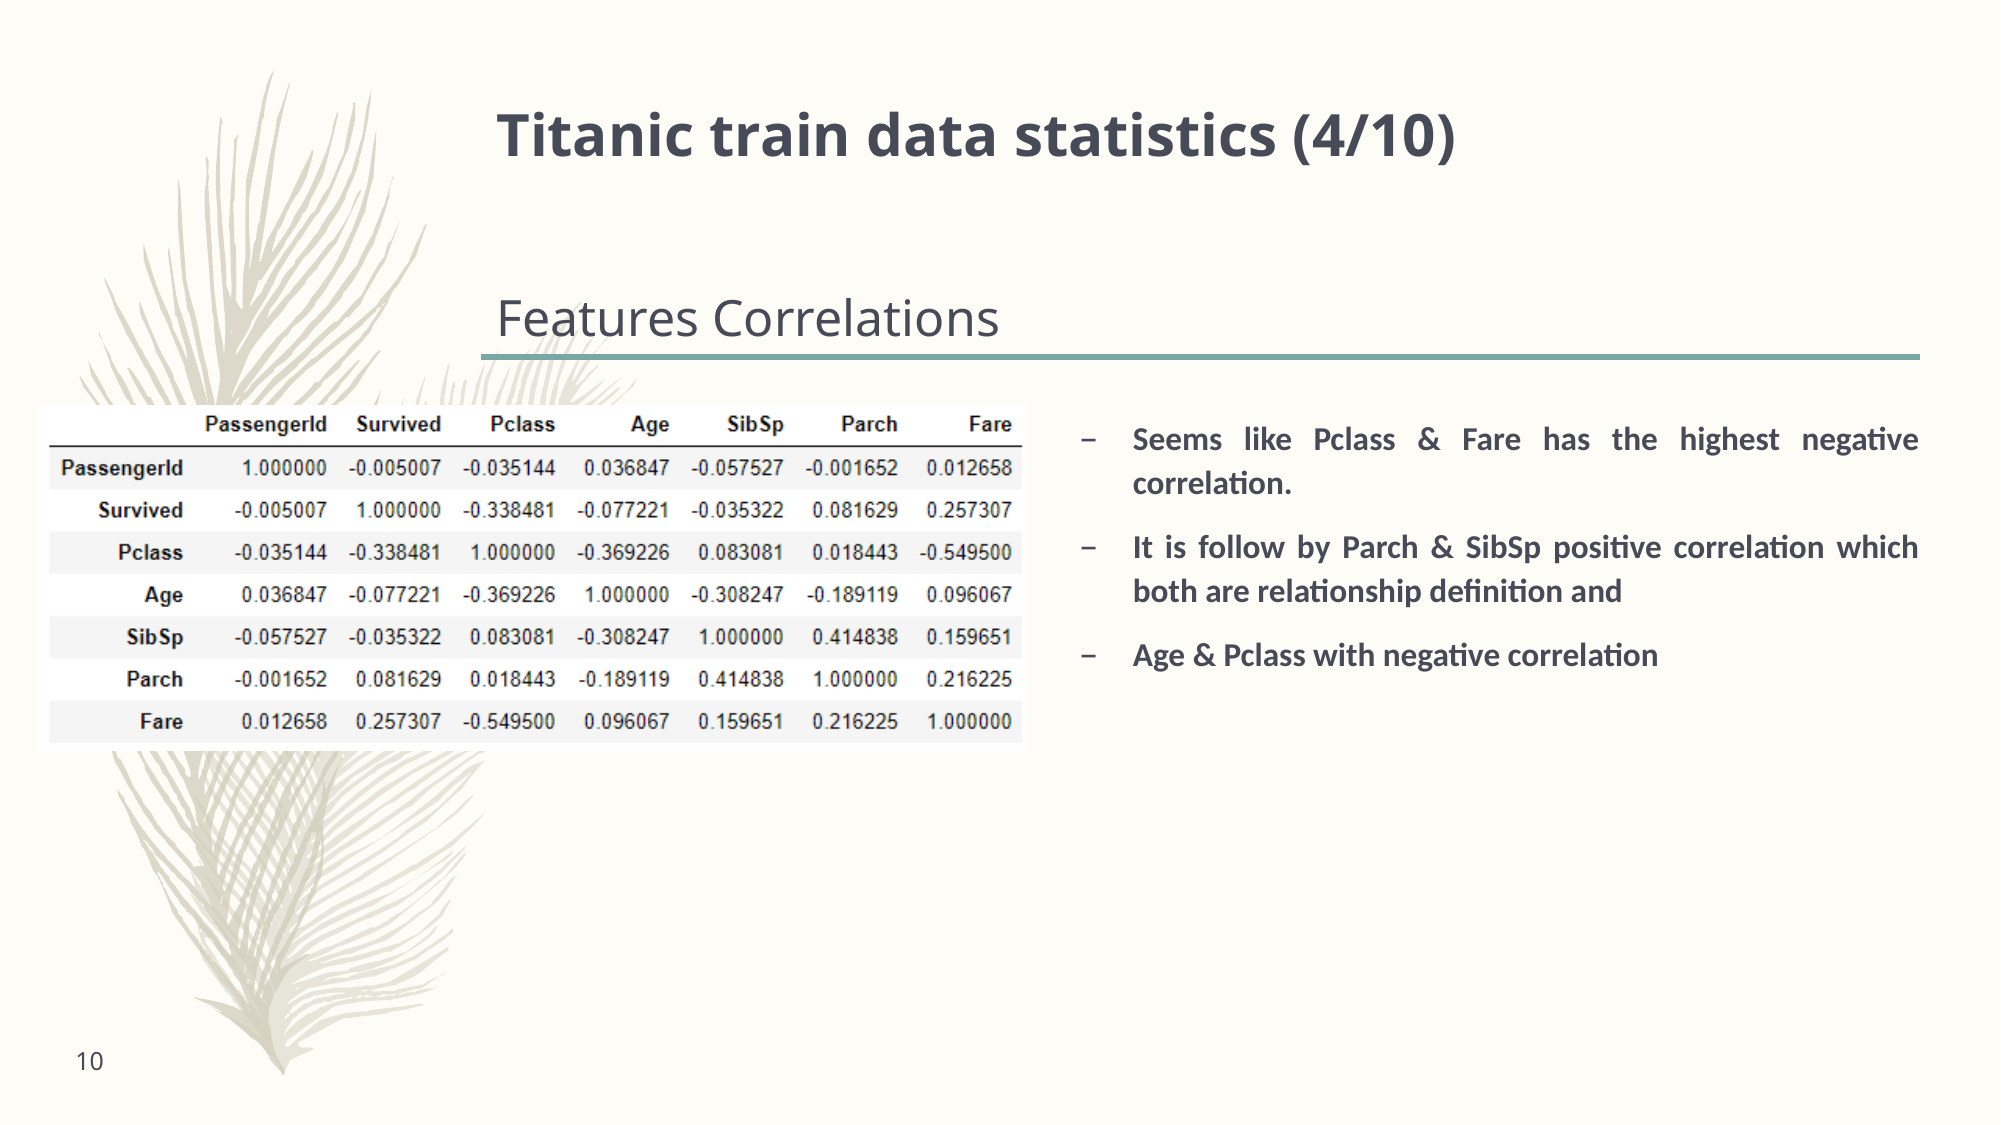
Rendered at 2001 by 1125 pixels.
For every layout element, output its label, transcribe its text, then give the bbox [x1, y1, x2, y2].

picture [36, 405, 1027, 751]
title Titanic train data statistics (4/10) Features Correlations [481, 93, 1920, 350]
footer 10 [25, 1032, 154, 1093]
list Seems like Pclass & Fare has the highest negative correlation. It is follow by Parch & SibSp positive correlation which both are relationship definition and Age & Pclass with negative correlation [1065, 405, 1936, 888]
